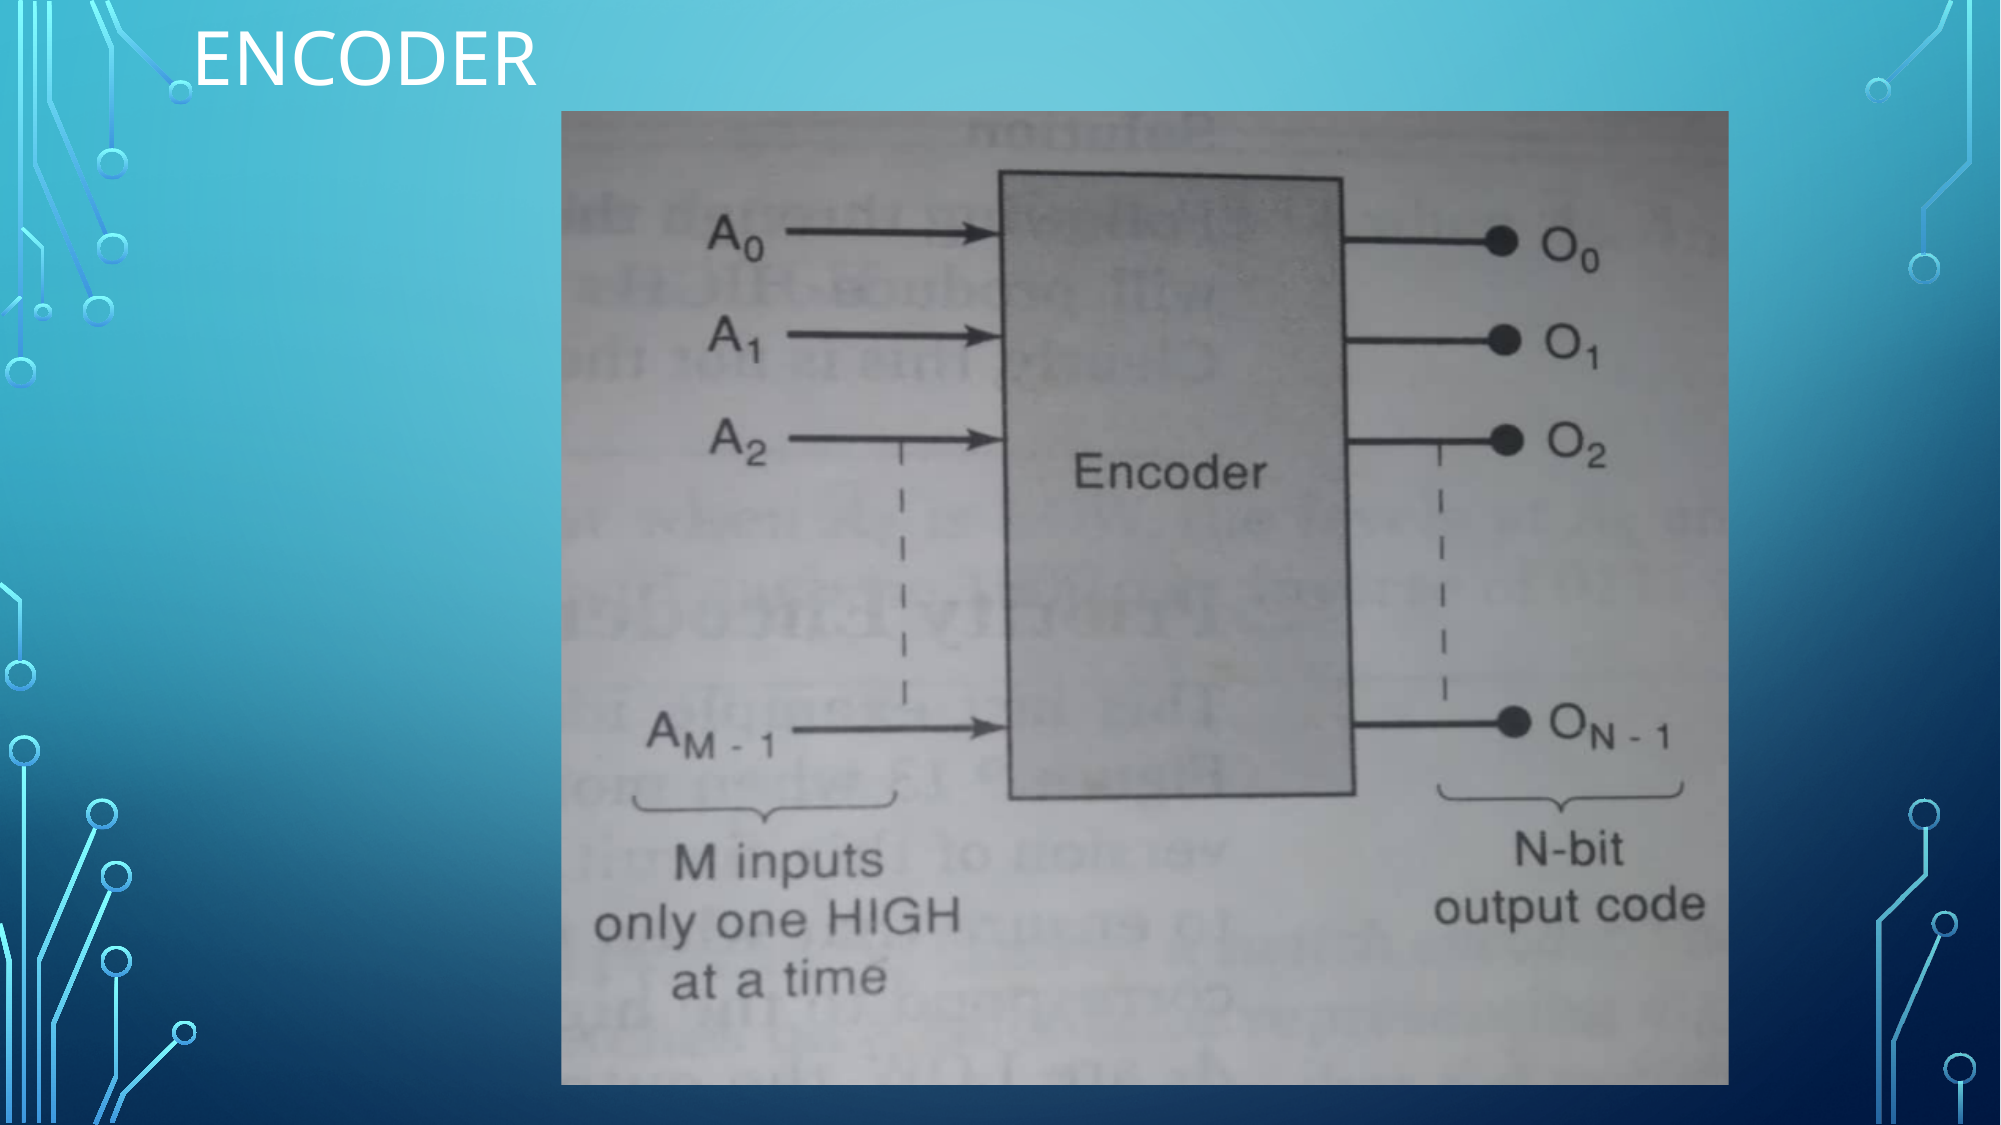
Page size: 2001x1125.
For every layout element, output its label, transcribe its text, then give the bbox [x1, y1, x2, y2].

picture [561, 13, 1729, 1125]
title Encoder [176, 0, 1802, 183]
